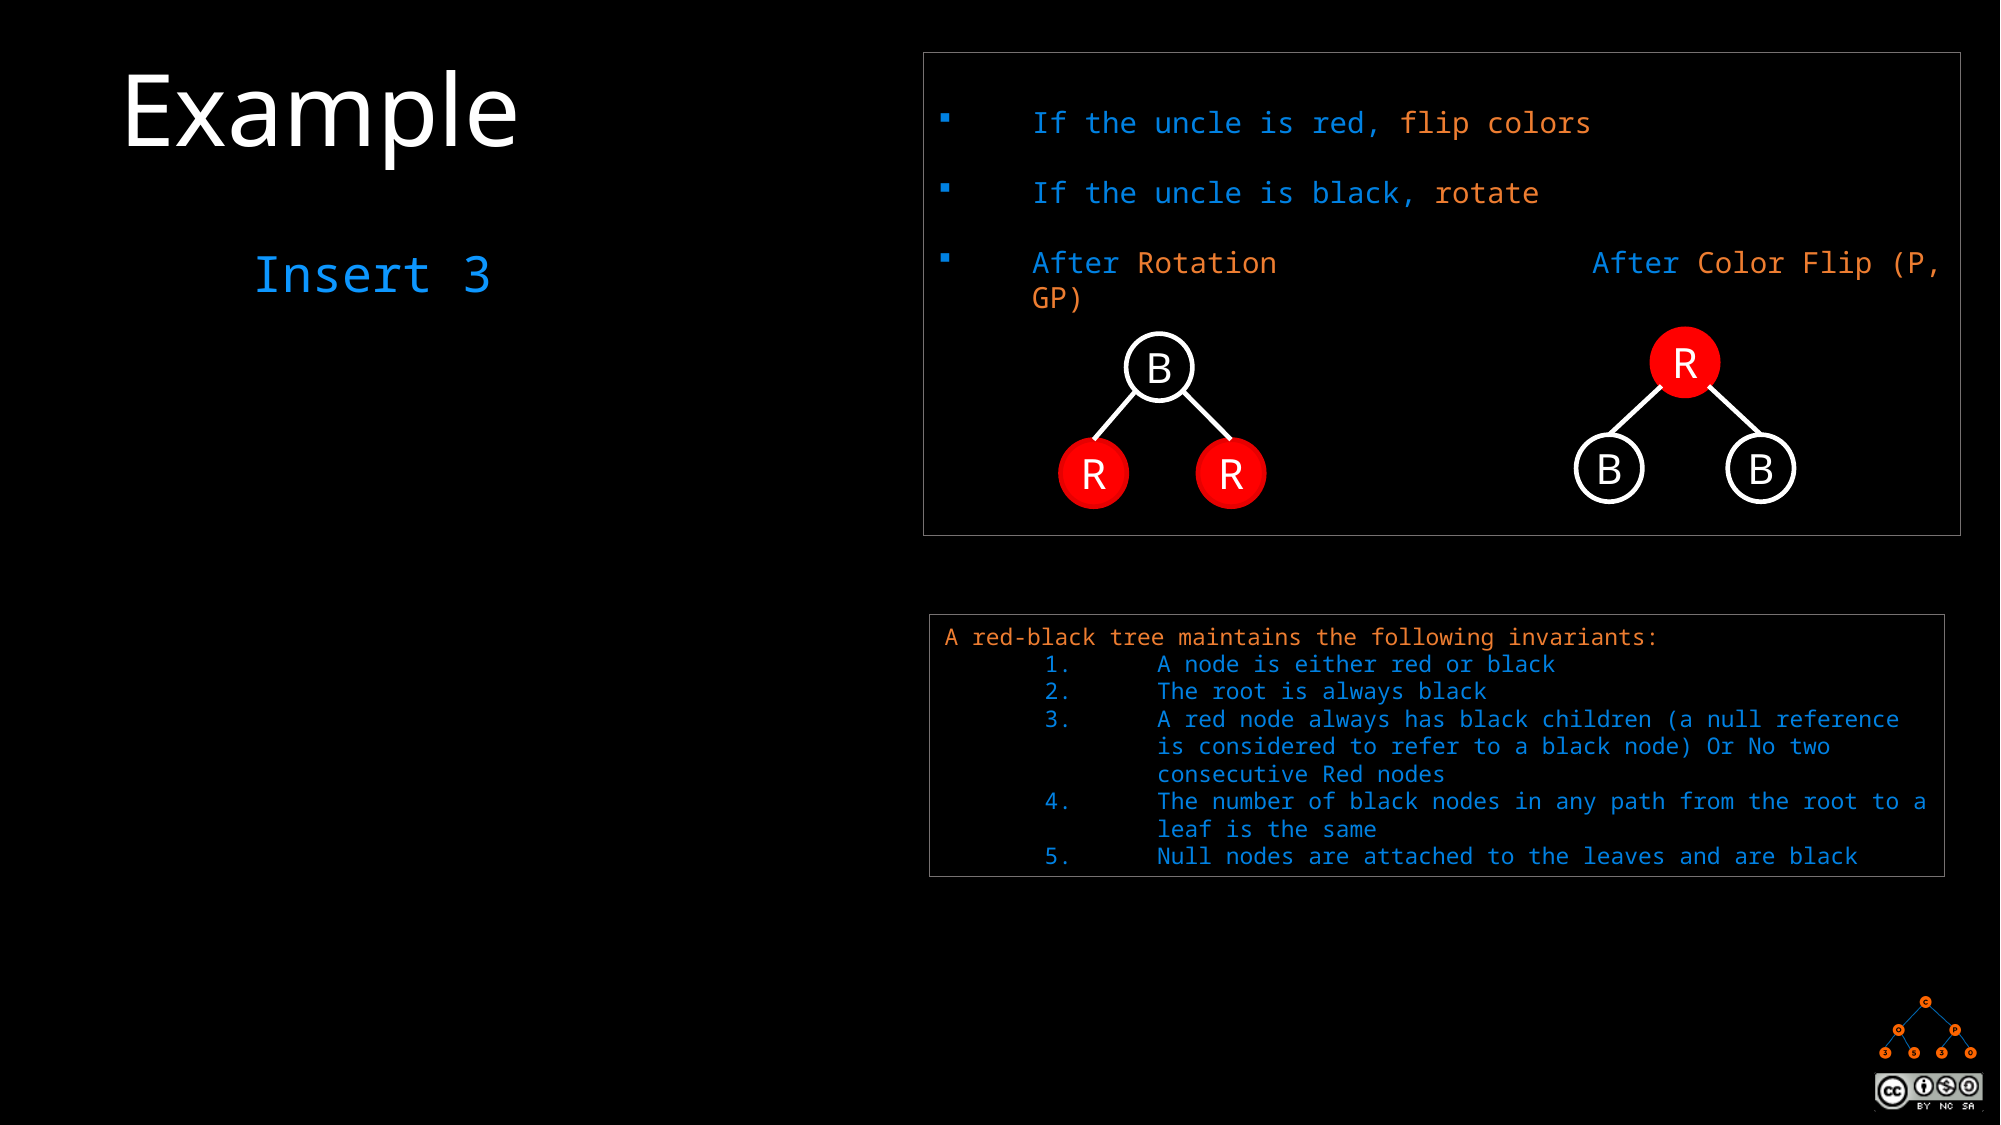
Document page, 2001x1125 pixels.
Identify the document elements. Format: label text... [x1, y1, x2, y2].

text_box Example [104, 0, 1686, 176]
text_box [1859, 988, 1998, 1112]
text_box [923, 52, 2000, 536]
text_box A red-black tree maintains the following invariants: A node is either red or black The root is always black A red node always has black children (a null reference is considered to refer to a black node) Or No two consecutive Red nodes The number of black nodes in any path from the root to a leaf is the same Null nodes are attached to the leaves and are black [929, 614, 1945, 877]
text_box Insert 3 [137, 235, 550, 311]
